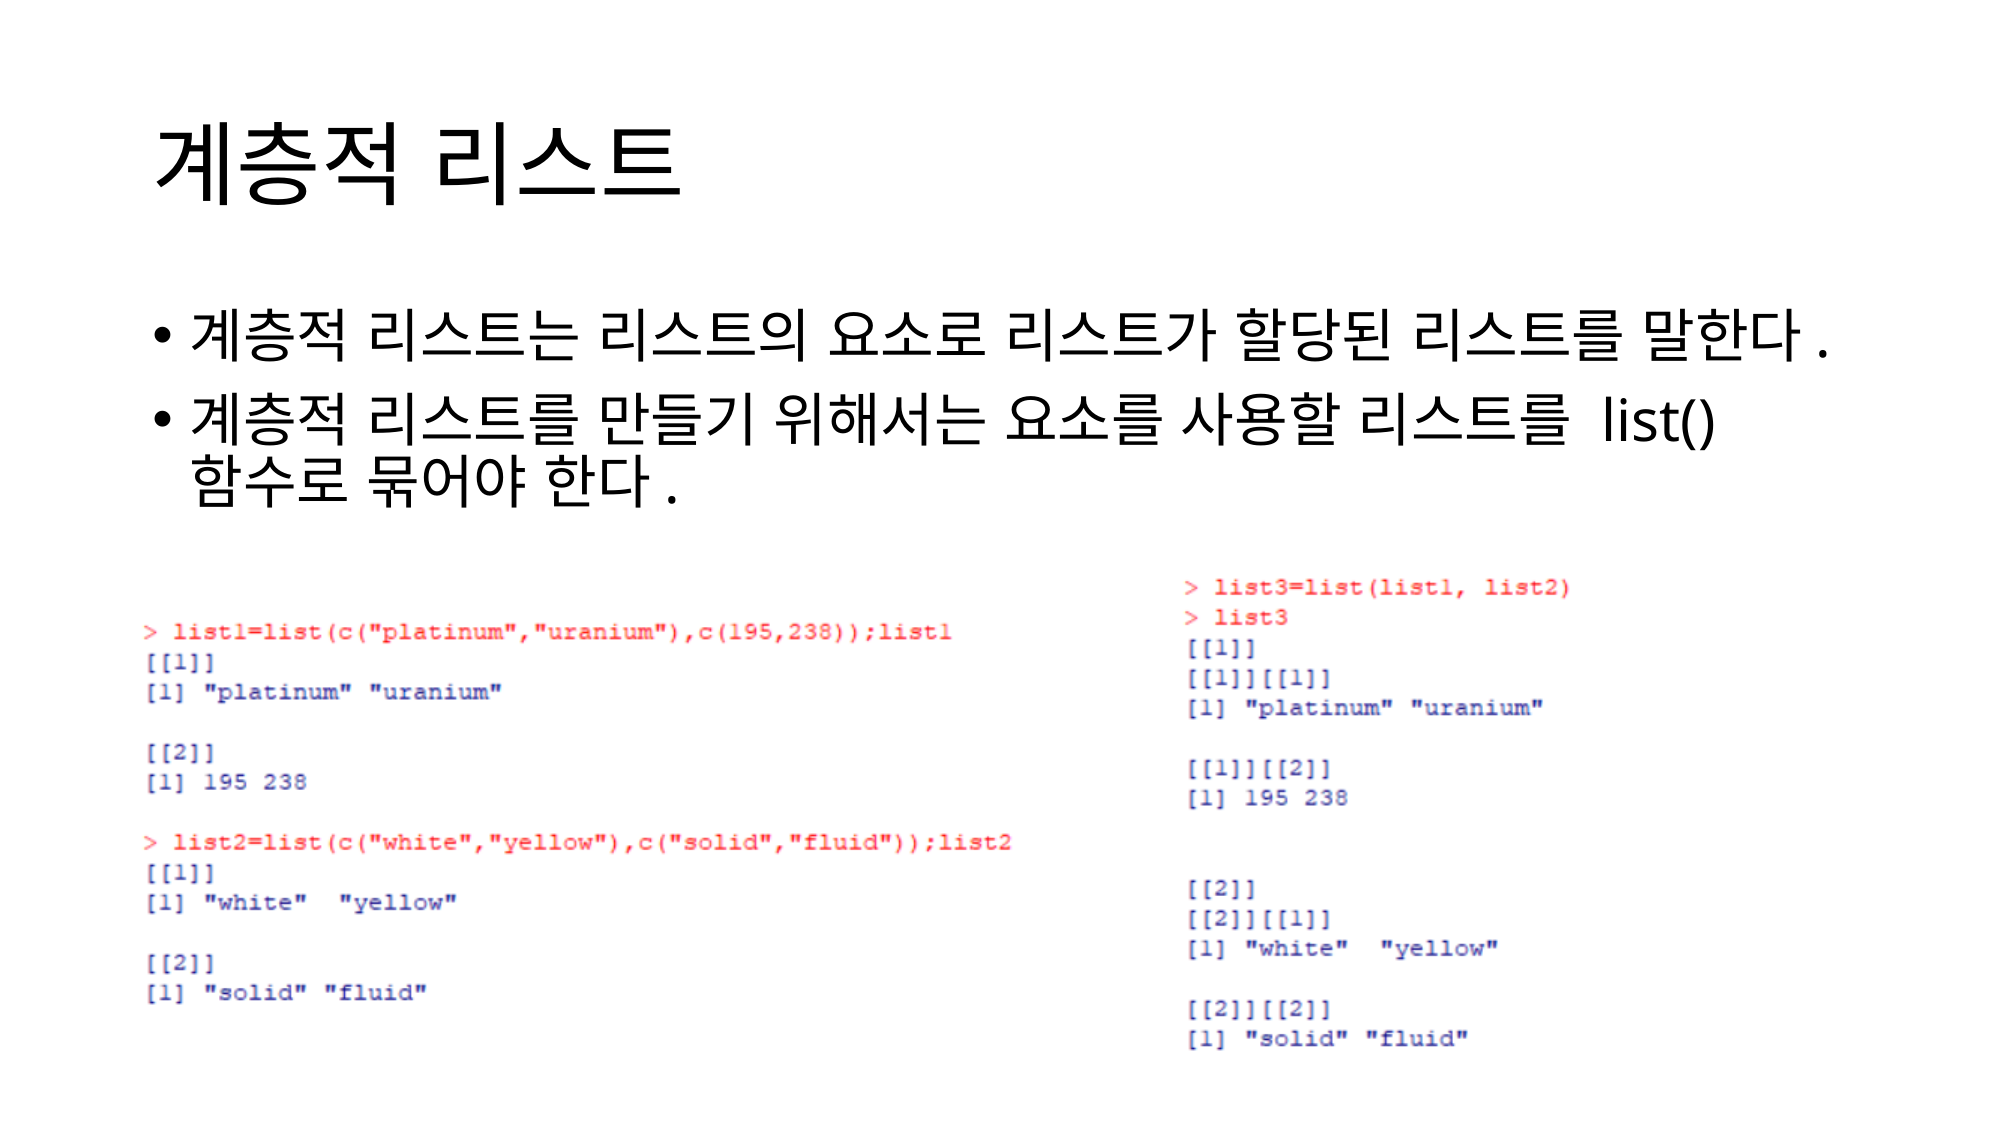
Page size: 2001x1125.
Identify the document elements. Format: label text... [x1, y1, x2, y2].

picture [1178, 562, 1591, 1066]
title 계층적 리스트 [137, 59, 1863, 278]
picture [137, 605, 1040, 1014]
list 계층적 리스트는 리스트의 요소로 리스트가 할당된 리스트를 말한다. 계층적 리스트를 만들기 위해서는 요소를 사용할 리스트를 list() 함수로 묶어야 한다. [137, 299, 1863, 1014]
